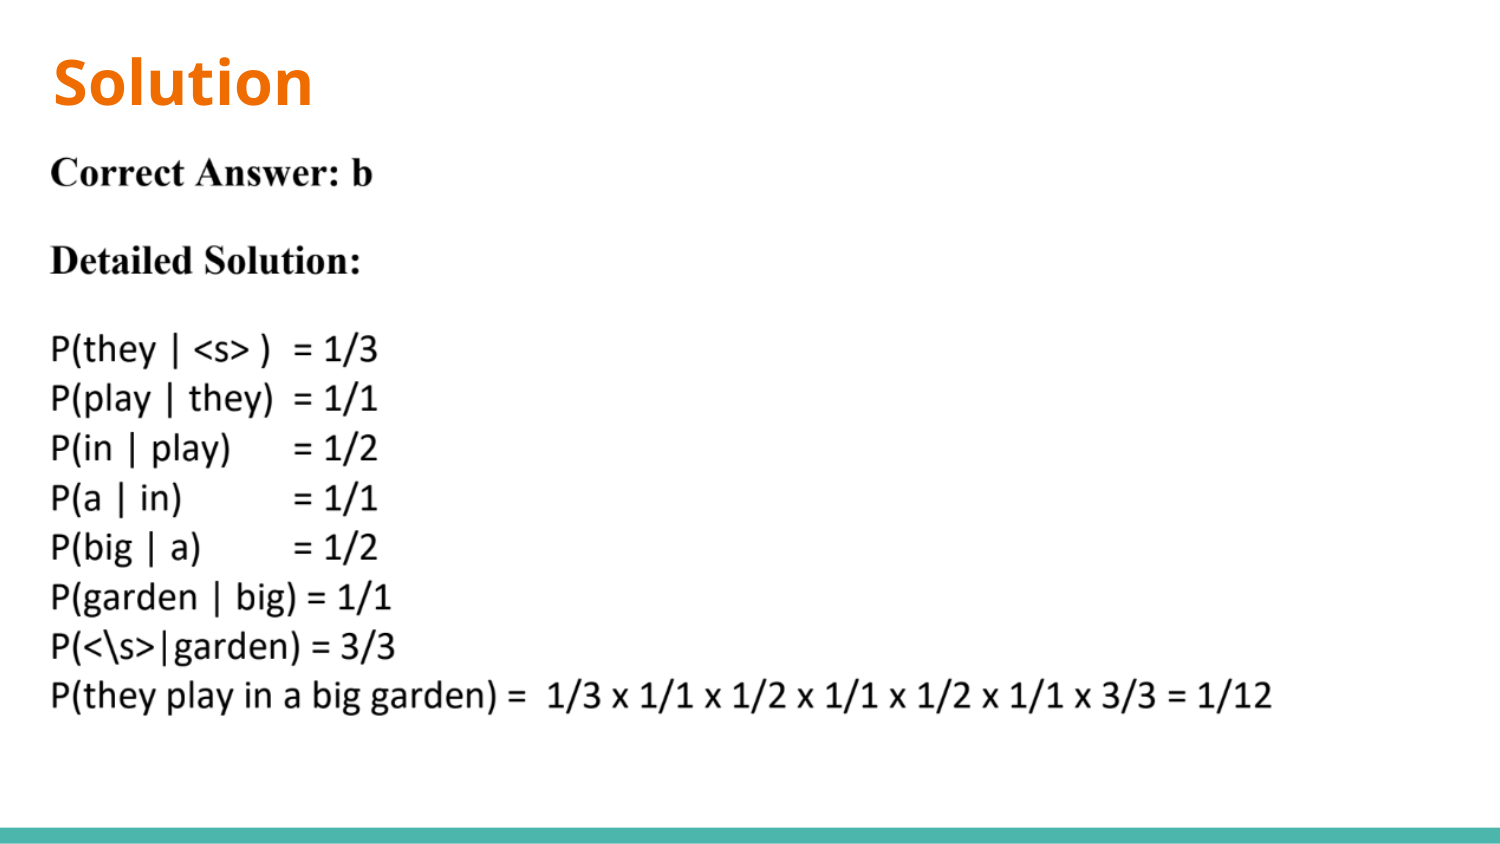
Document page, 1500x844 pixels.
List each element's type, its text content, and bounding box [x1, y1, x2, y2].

title Solution [38, 23, 1437, 124]
picture [24, 126, 1476, 738]
